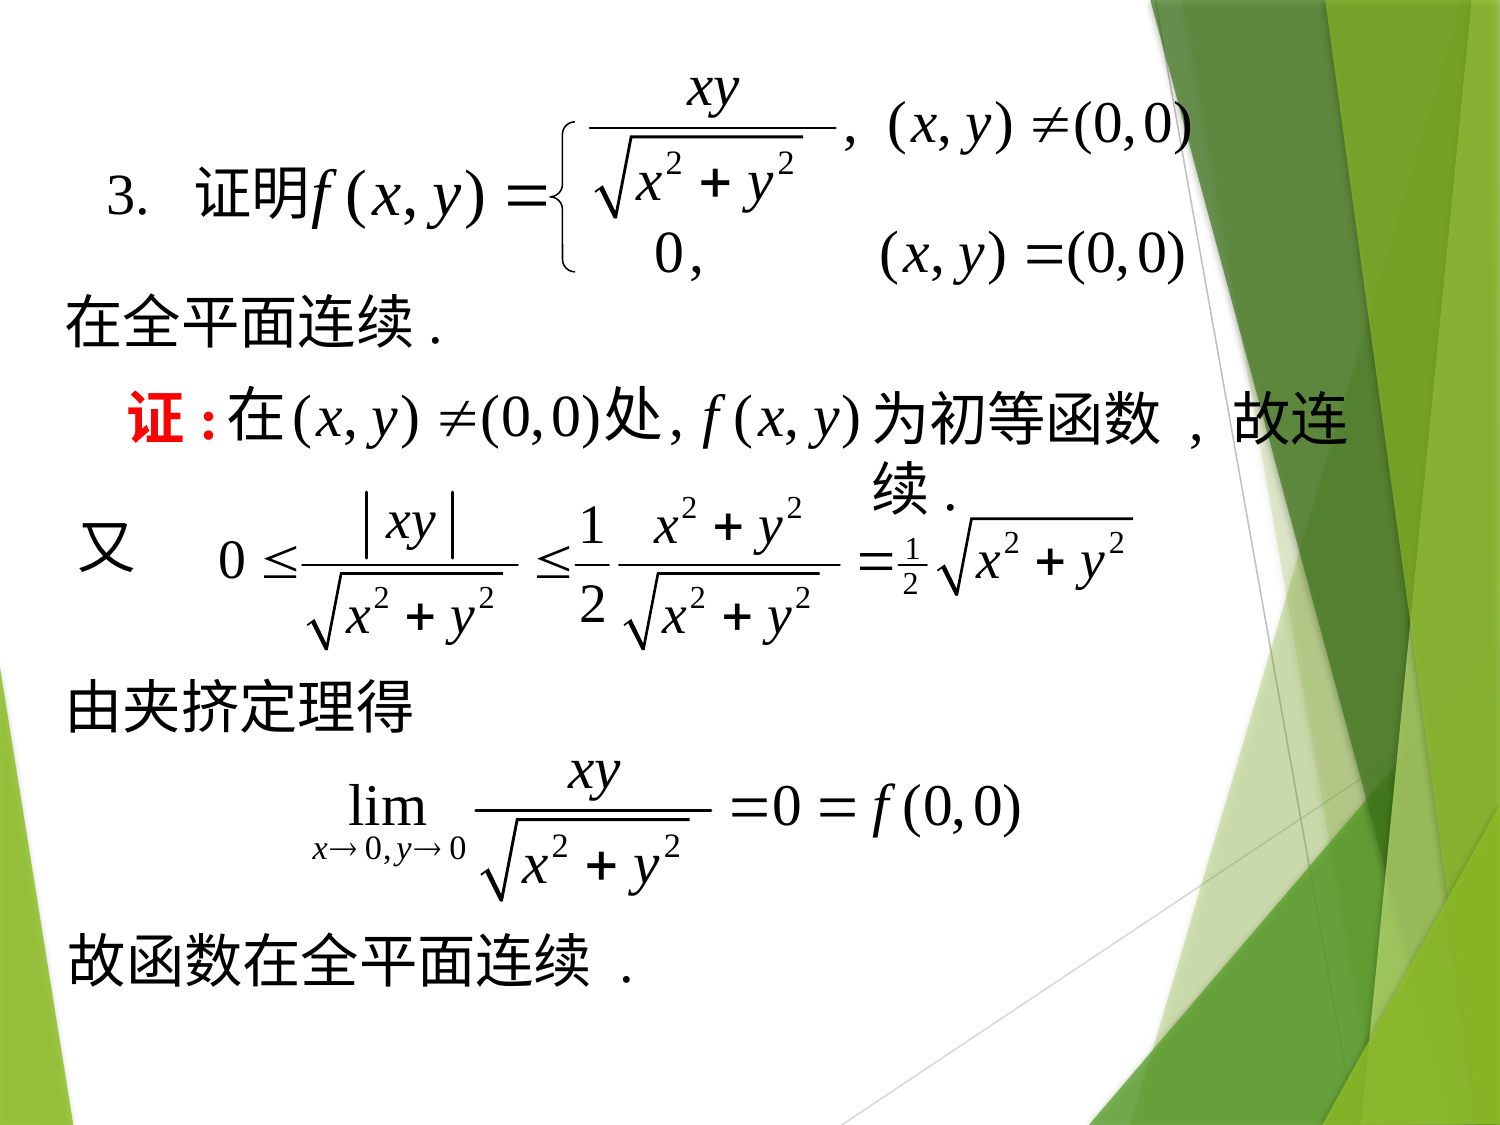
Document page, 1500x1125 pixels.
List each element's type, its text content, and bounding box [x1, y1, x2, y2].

text_box 又 [62, 502, 200, 588]
text_box 在全平面连续. [49, 277, 513, 363]
text_box 由夹挤定理得 [50, 662, 475, 748]
title 3. 证明 [76, 148, 340, 237]
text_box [217, 381, 873, 463]
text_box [210, 481, 1144, 663]
text_box 证: [112, 373, 263, 459]
text_box 为初等函数 , 故连续. [856, 374, 1419, 530]
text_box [301, 731, 1035, 915]
text_box 故函数在全平面连续 . [53, 916, 691, 1002]
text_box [579, 48, 1202, 232]
text_box [552, 121, 575, 272]
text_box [645, 217, 1200, 298]
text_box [289, 154, 548, 243]
